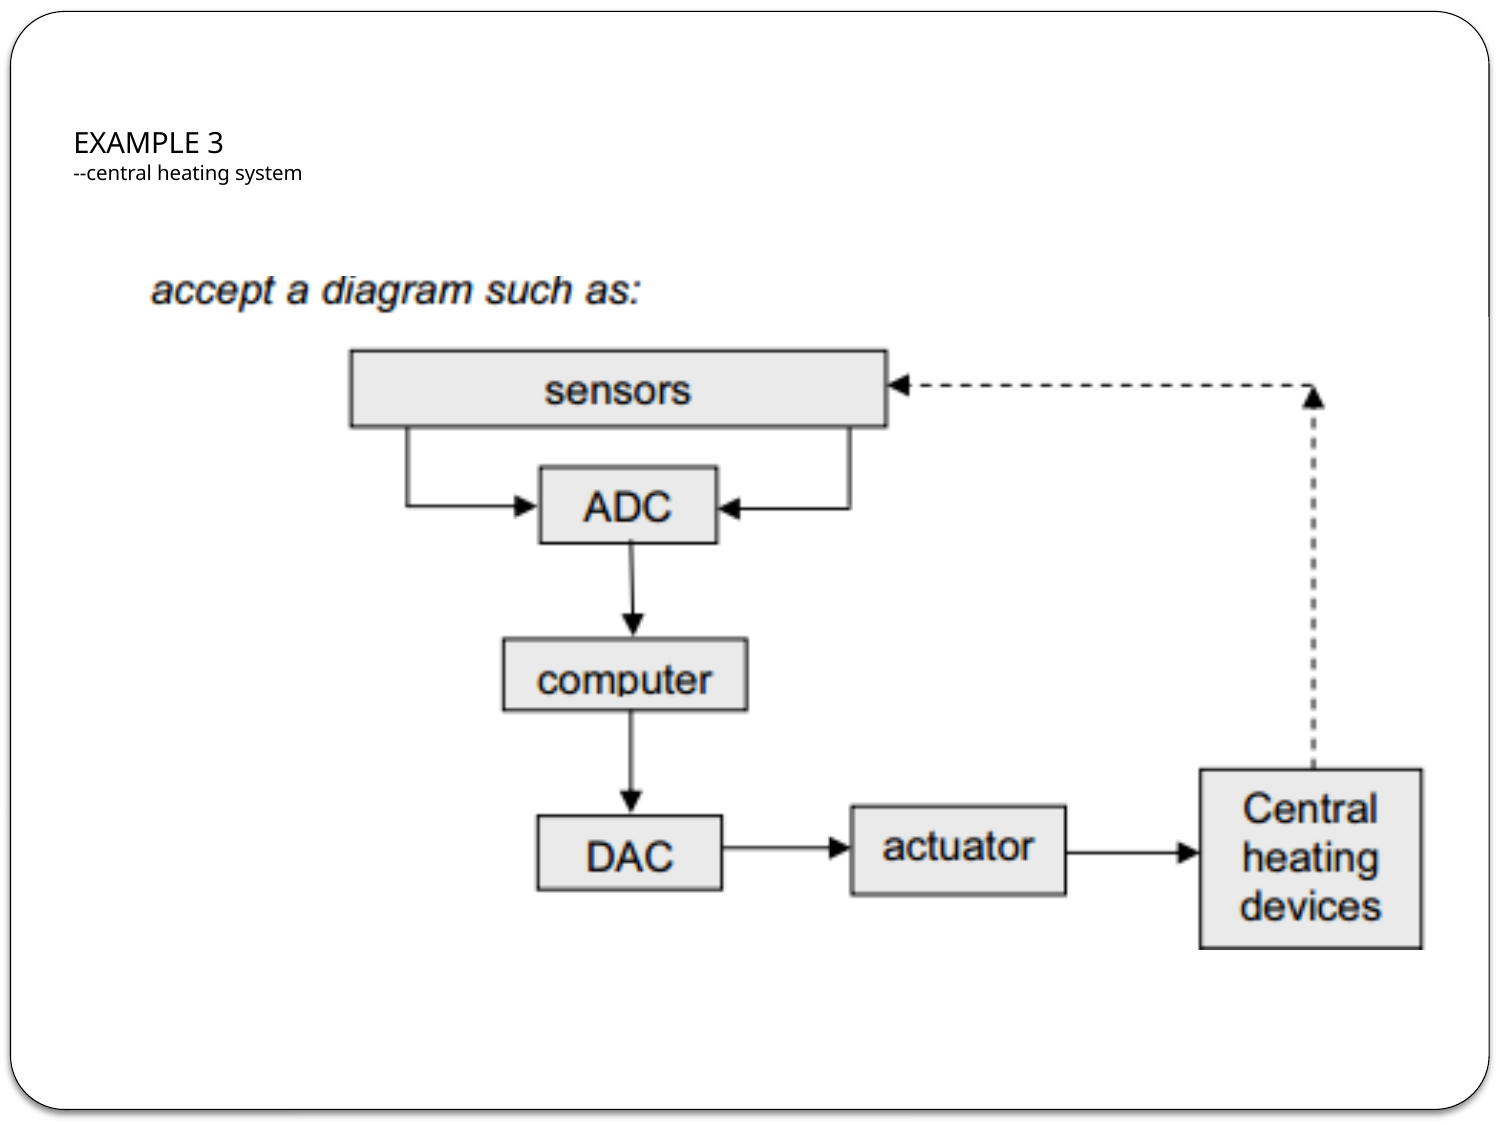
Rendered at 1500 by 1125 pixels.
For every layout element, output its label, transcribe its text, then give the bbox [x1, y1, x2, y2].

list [128, 276, 1449, 950]
title EXAMPLE 3 --central heating system [58, 45, 1425, 200]
